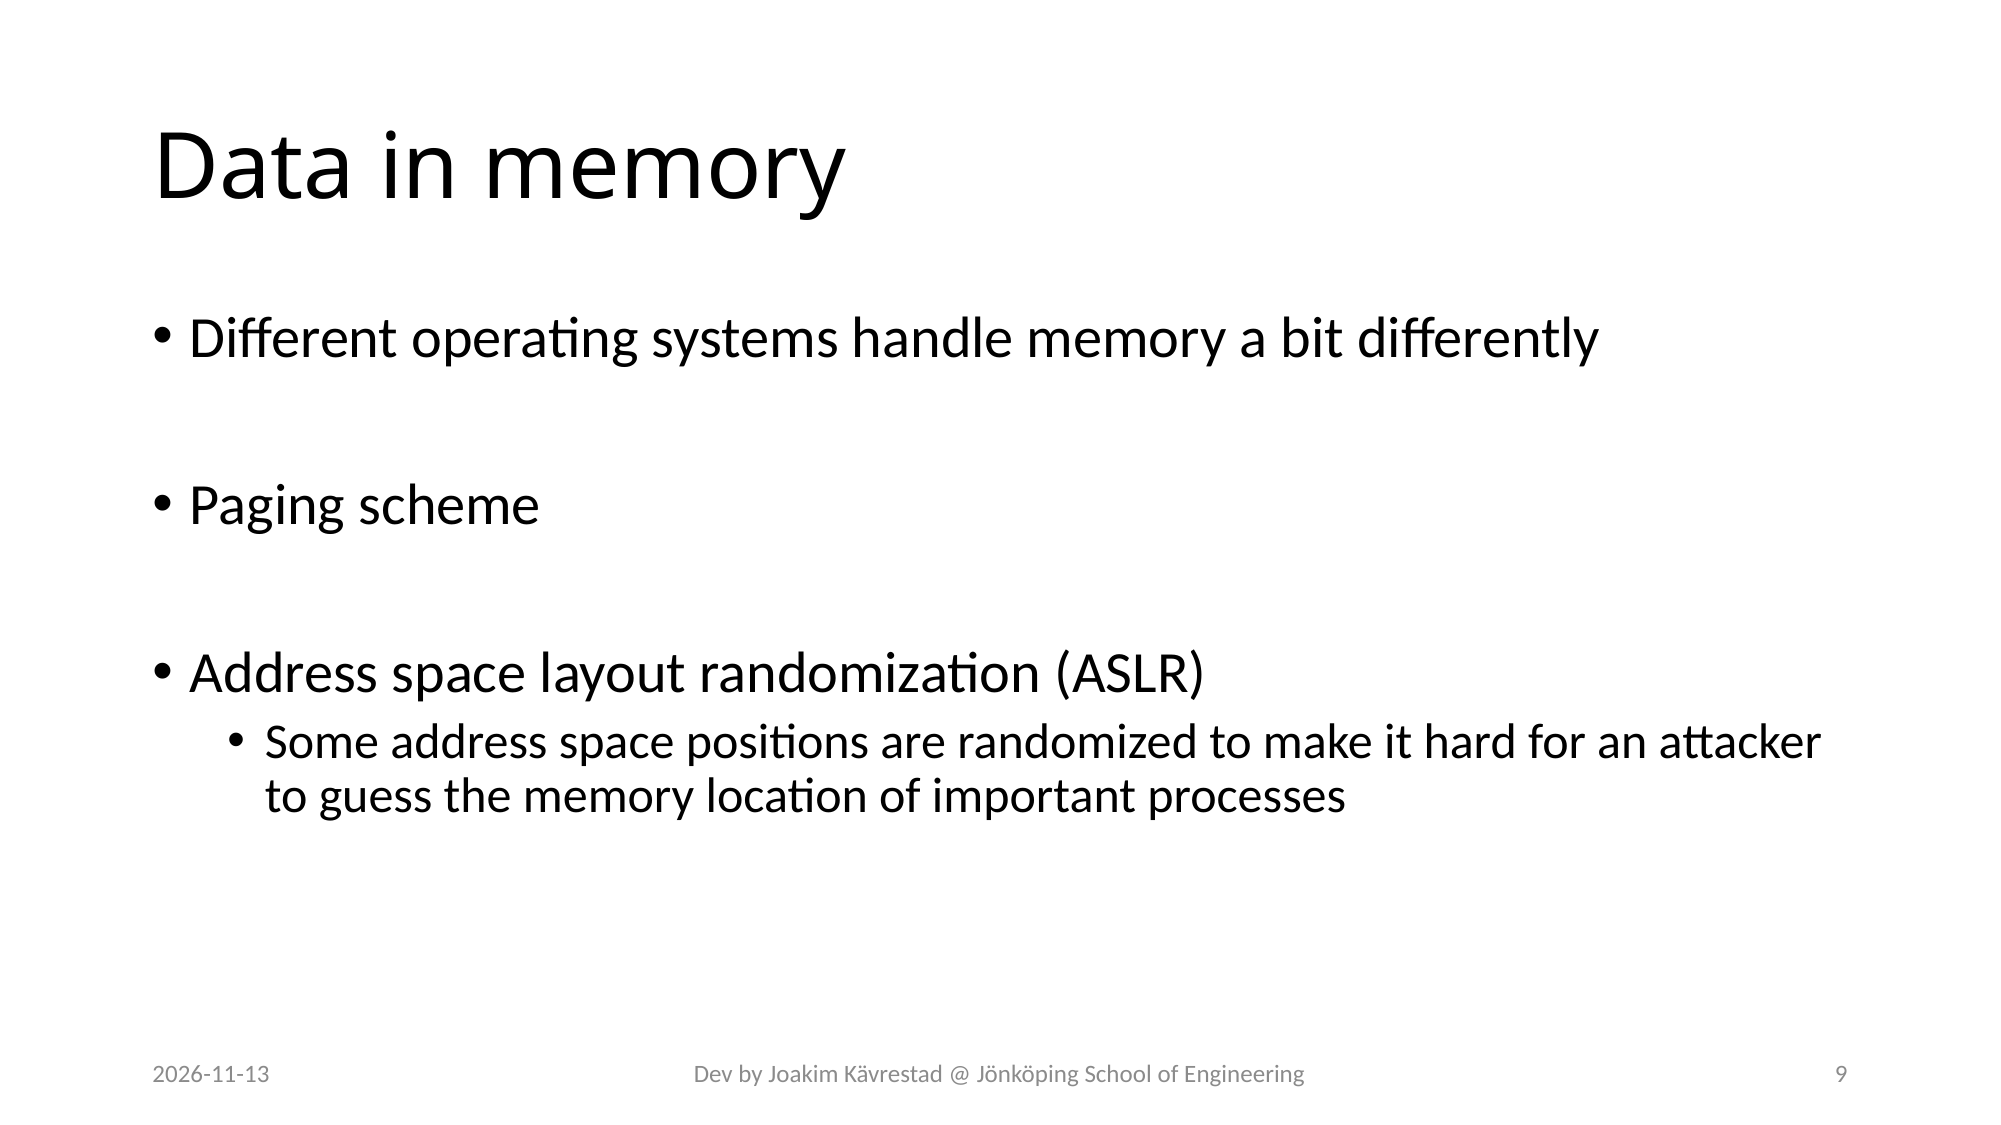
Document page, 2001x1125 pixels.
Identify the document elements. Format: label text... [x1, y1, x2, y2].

list Different operating systems handle memory a bit differently Paging scheme Address space layout randomization (ASLR) Some address space positions are randomized to make it hard for an attacker to guess the memory location of important processes [137, 299, 1863, 1014]
footer Dev by Joakim Kävrestad @ Jönköping School of Engineering [662, 1042, 1338, 1103]
slide_number 9 [1412, 1042, 1863, 1103]
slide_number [137, 1042, 588, 1103]
title Data in memory [137, 59, 1863, 278]
